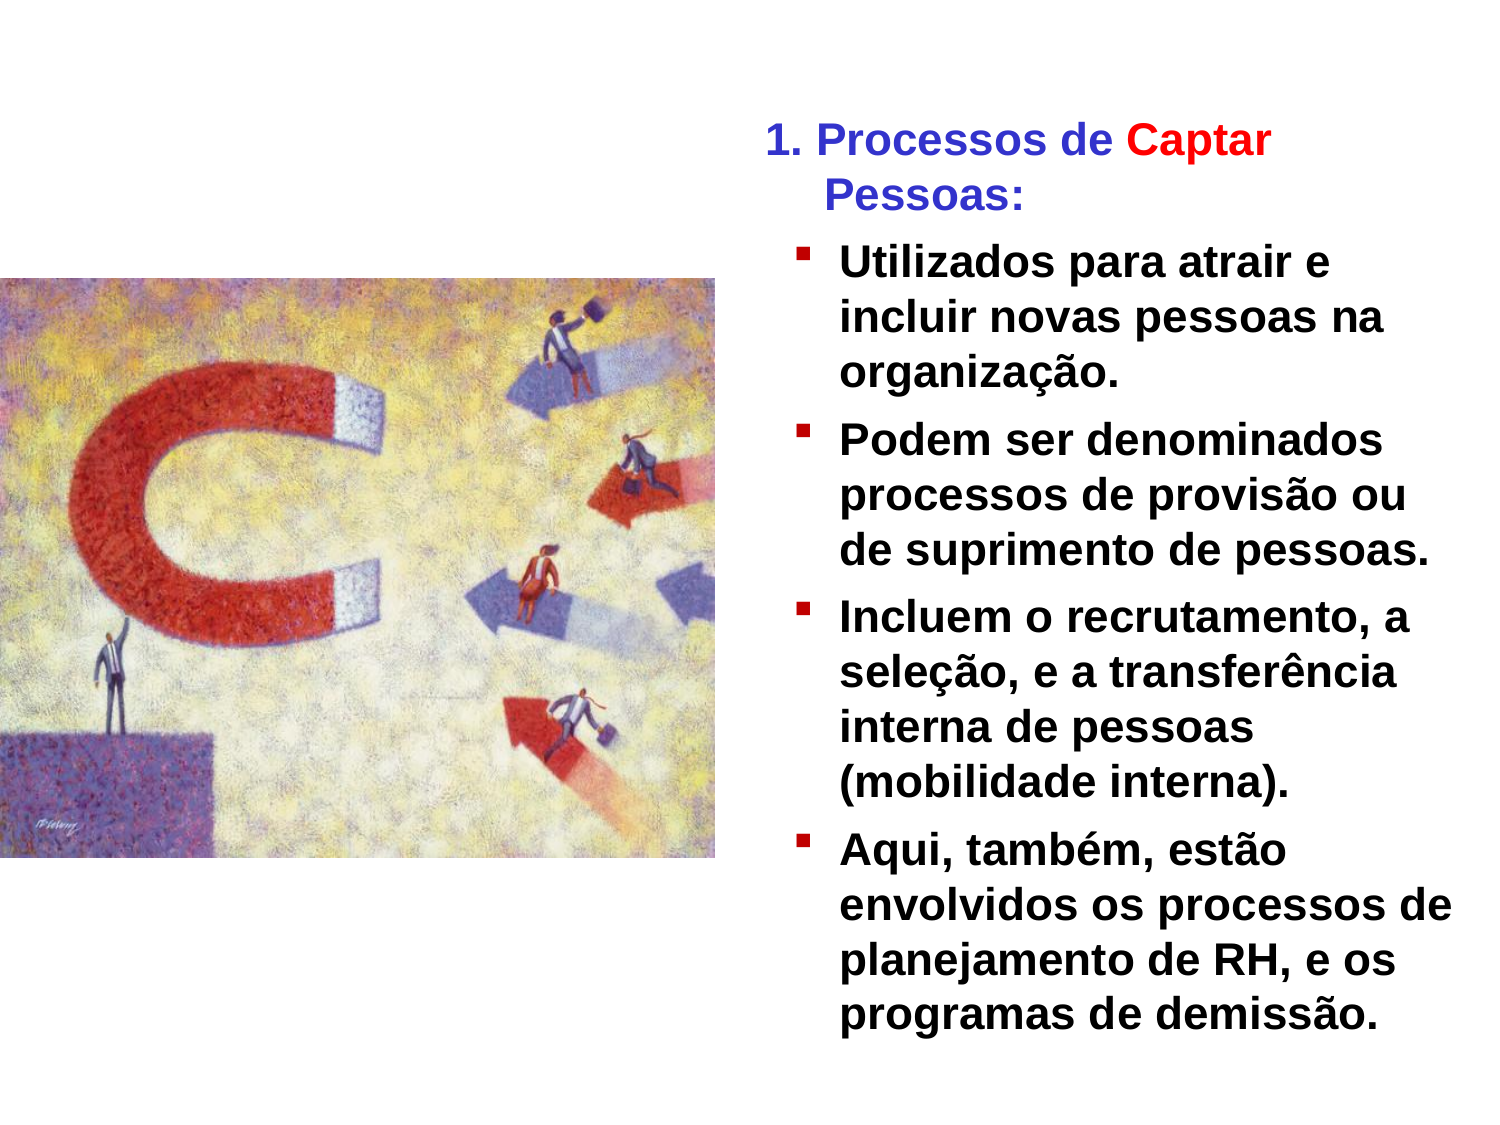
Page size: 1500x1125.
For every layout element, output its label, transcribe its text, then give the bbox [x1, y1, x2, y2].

picture [0, 278, 715, 859]
text_box 1. Processos de Captar Pessoas: Utilizados para atrair e incluir novas pessoas na organização. Podem ser denominados processos de provisão ou de suprimento de pessoas. Incluem o recrutamento, a seleção, e a transferência interna de pessoas (mobilidade interna). Aqui, também, estão envolvidos os processos de planejamento de RH, e os programas de demissão. [750, 101, 1483, 1047]
